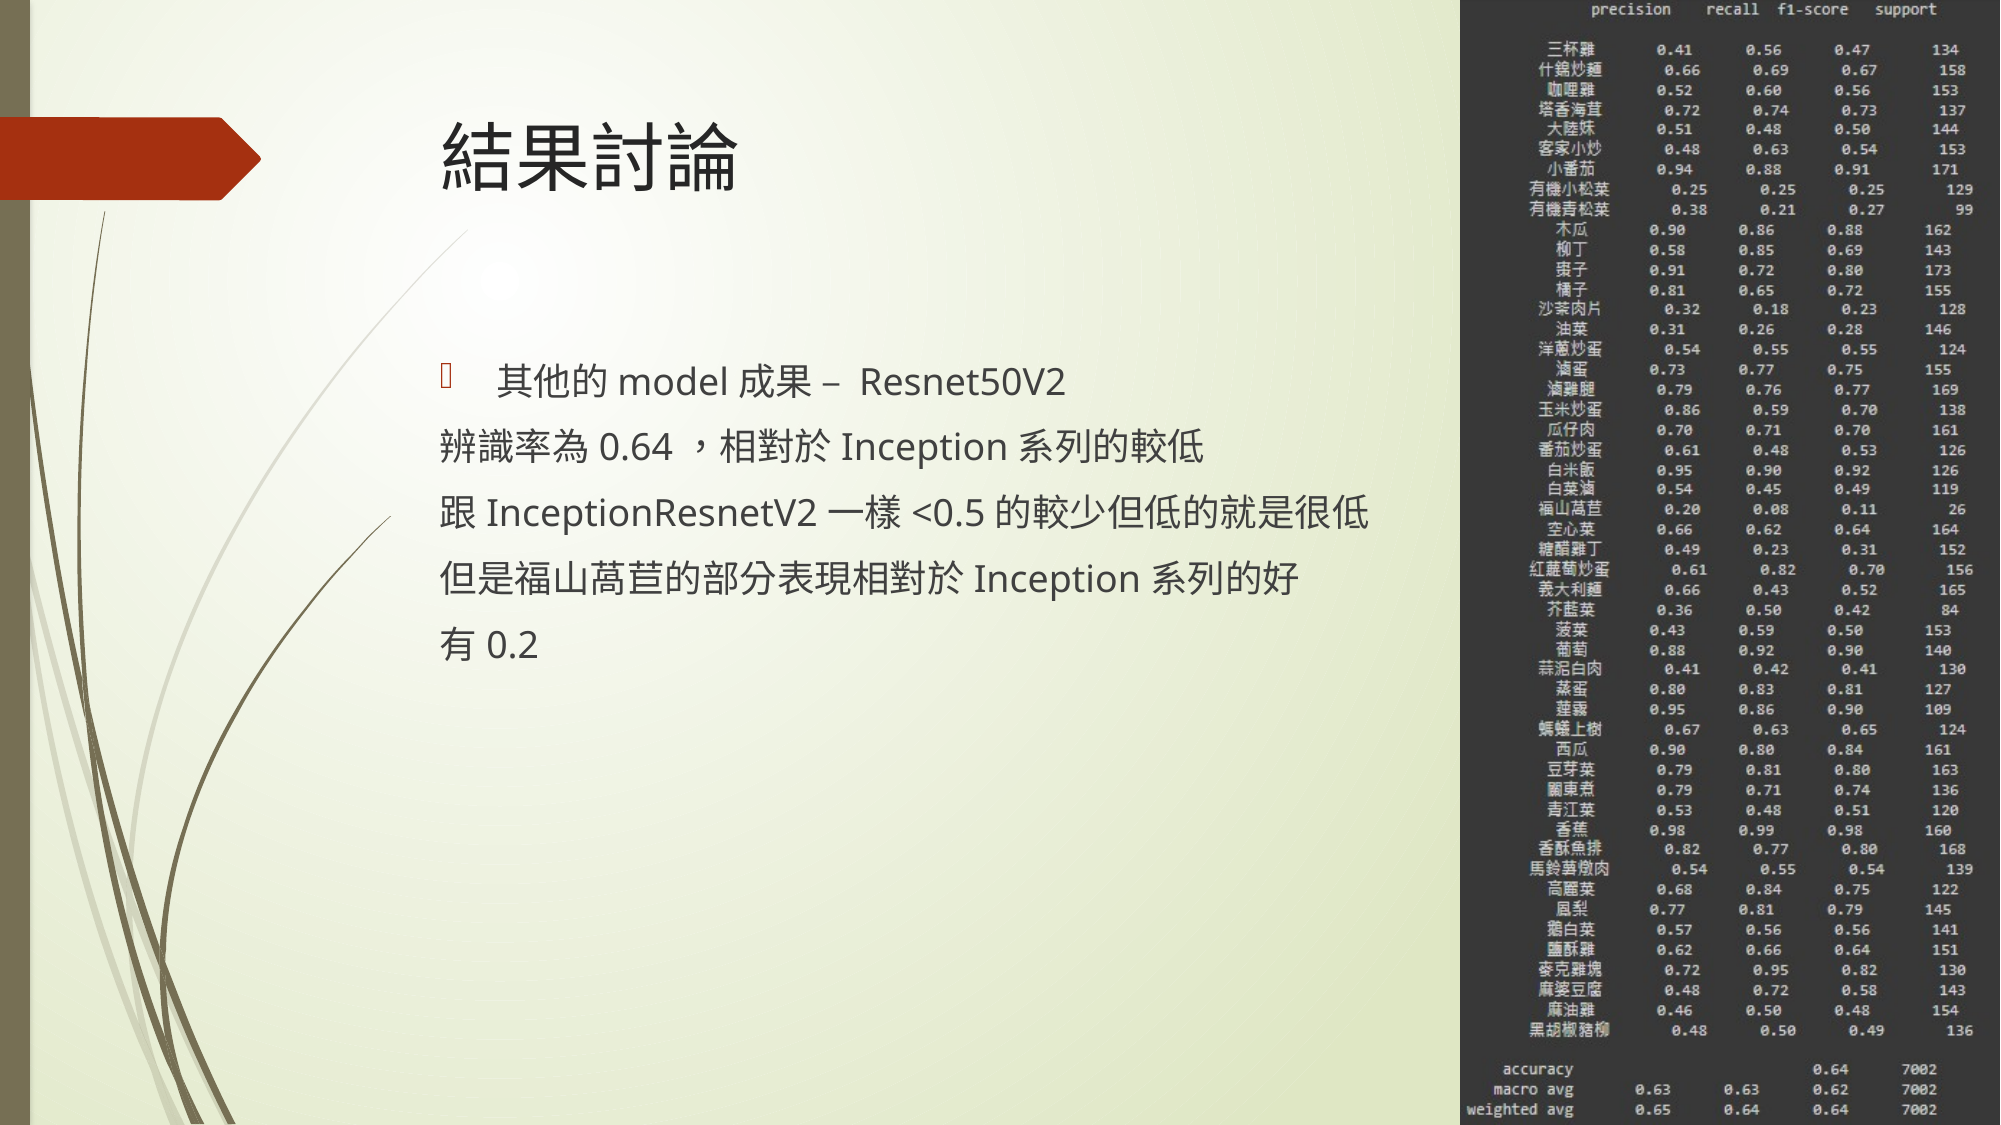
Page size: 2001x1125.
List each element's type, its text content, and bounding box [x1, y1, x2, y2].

picture [1460, 0, 2000, 1125]
list 其他的model成果 – Resnet50V2 辨識率為0.64，相對於Inception系列的較低 跟InceptionResnetV2一樣<0.5的較少但低的就是很低 但是福山萵苣的部分表現相對於Inception系列的好 有0.2 [424, 350, 1455, 970]
title 結果討論 [425, 102, 1455, 313]
